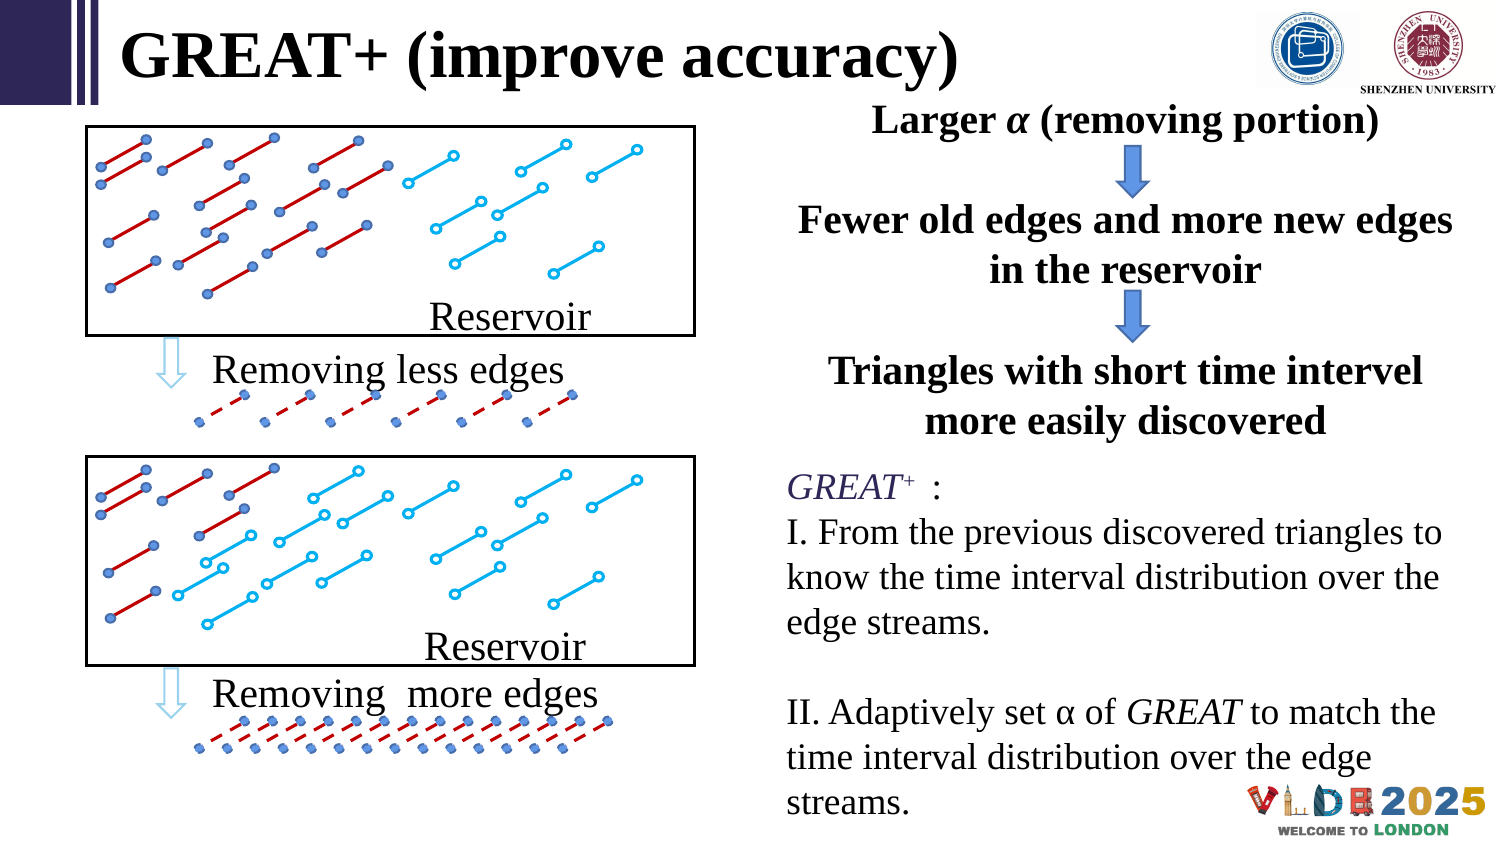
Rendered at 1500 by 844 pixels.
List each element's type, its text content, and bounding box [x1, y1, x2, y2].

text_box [86, 126, 706, 427]
text_box GREAT+ (improve accuracy) [105, 3, 1148, 99]
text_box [86, 456, 706, 753]
text_box GREAT+ : I. From the previous discovered triangles to know the time interval distribution over the edge streams. II. Adaptively set α of GREAT to match the time interval distribution over the edge streams. [771, 454, 1490, 830]
picture [1247, 830, 1486, 836]
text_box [782, 84, 1470, 454]
picture [1255, 3, 1499, 97]
